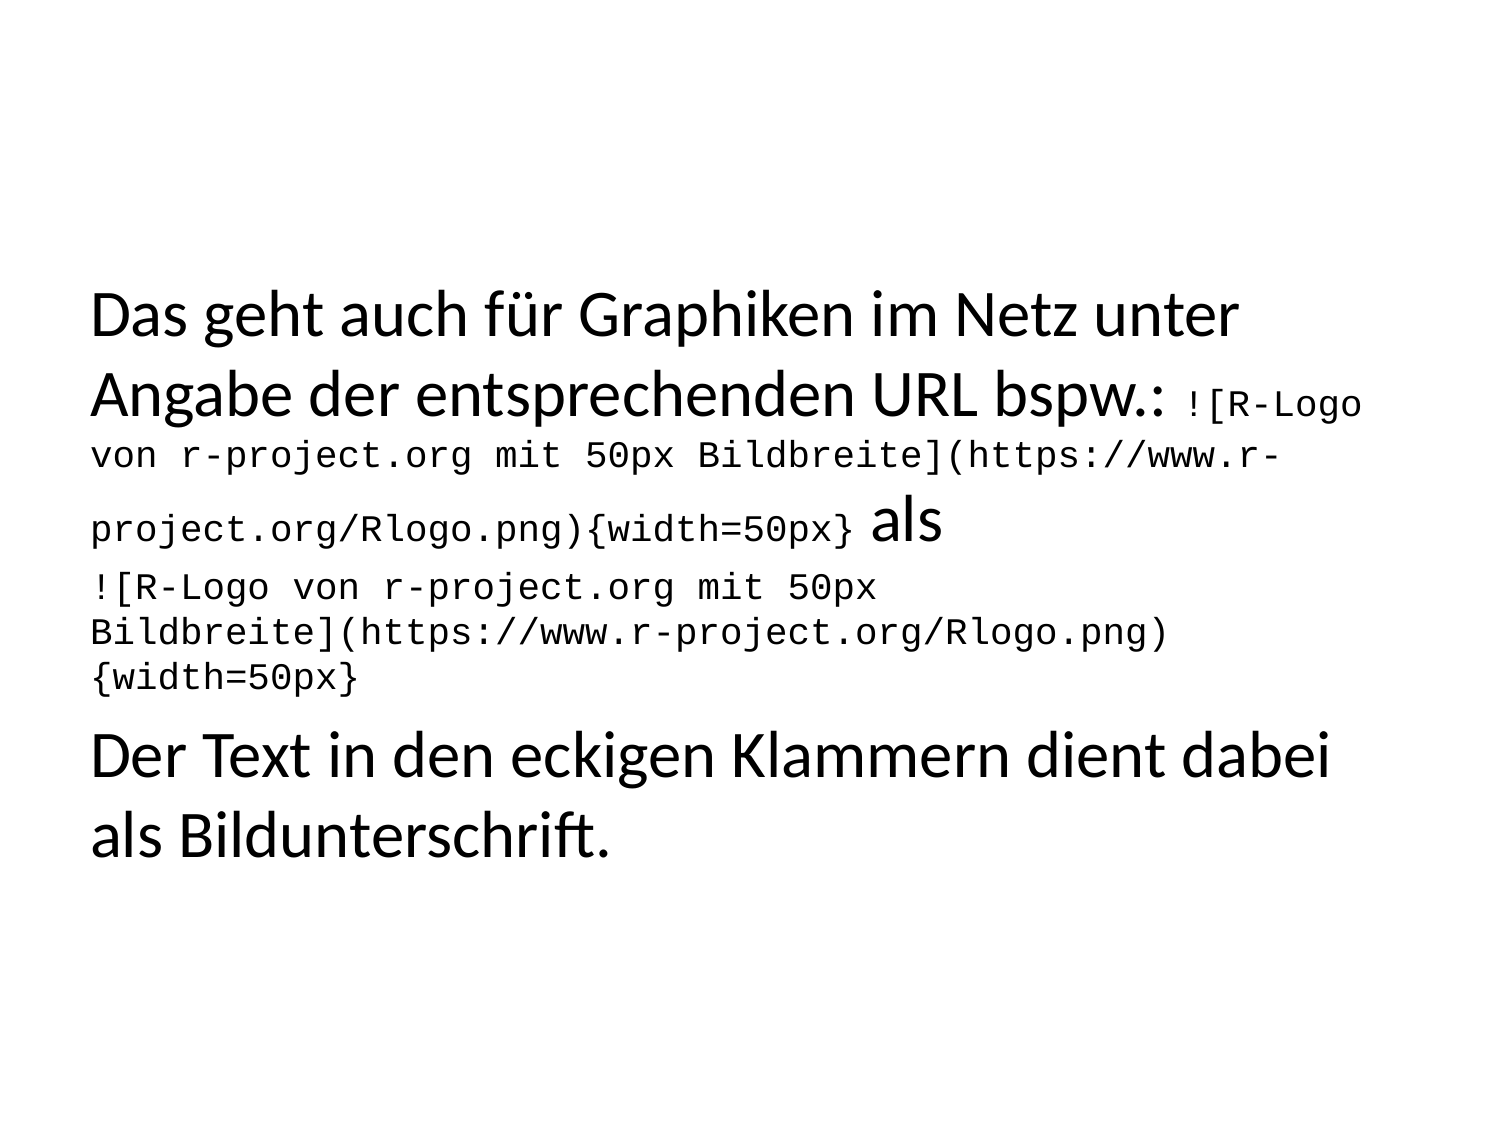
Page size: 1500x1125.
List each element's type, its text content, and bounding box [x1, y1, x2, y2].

list Das geht auch für Graphiken im Netz unter Angabe der entsprechenden URL bspw.: ![R-Logo von r-project.org mit 50px Bildbreite](https://www.r-project.org/Rlogo.png){width=50px} als ![R-Logo von r-project.org mit 50px Bildbreite](https://www.r-project.org/Rlogo.png){width=50px} Der Text in den eckigen Klammern dient dabei als Bildunterschrift. [75, 262, 1425, 1005]
